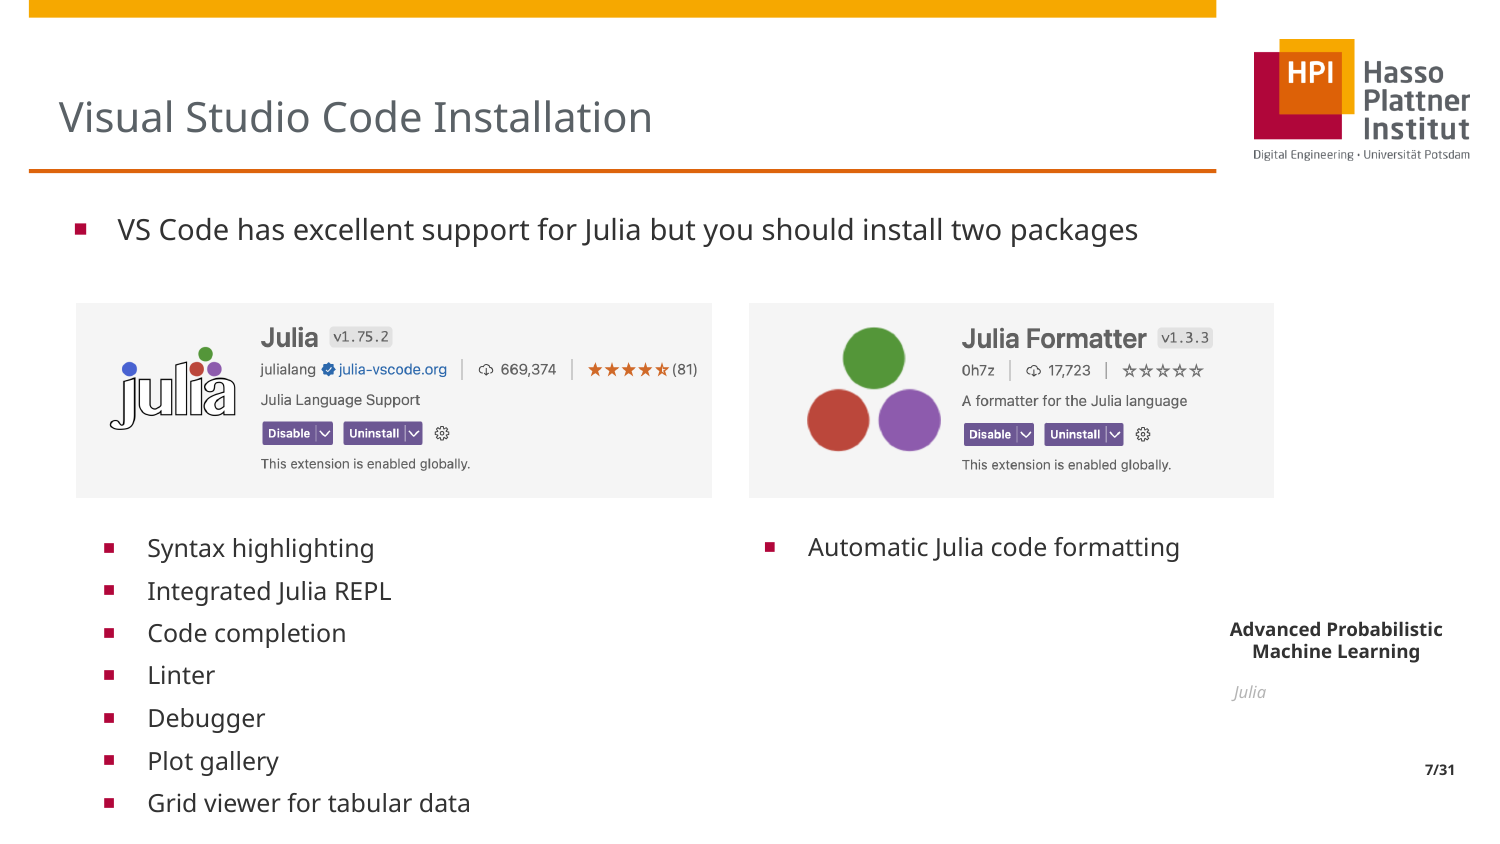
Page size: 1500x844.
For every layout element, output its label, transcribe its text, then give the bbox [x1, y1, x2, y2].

title Visual Studio Code Installation [58, 17, 1187, 170]
picture [748, 303, 1274, 498]
text_box Syntax highlighting Integrated Julia REPL Code completion Linter Debugger Plot gallery Grid viewer for tabular data [88, 525, 711, 826]
picture [76, 303, 712, 498]
text_box Automatic Julia code formatting [749, 524, 1211, 599]
picture [1254, 39, 1470, 161]
list VS Code has excellent support for Julia but you should install two packages [58, 203, 1187, 281]
